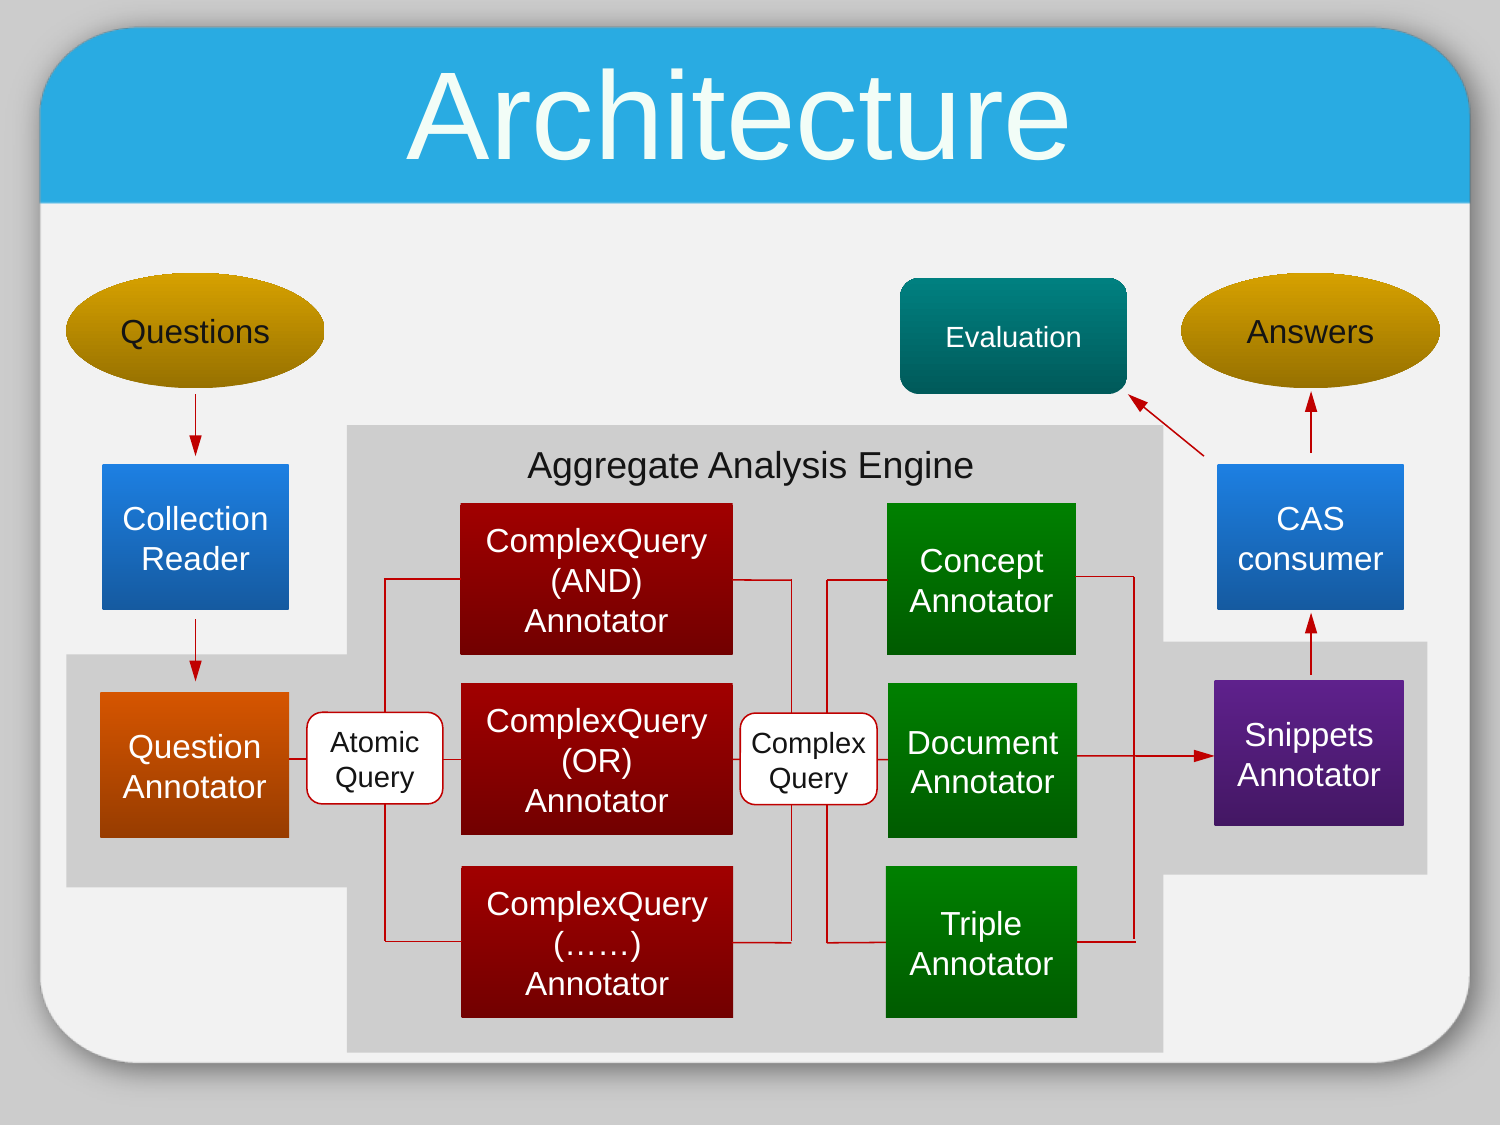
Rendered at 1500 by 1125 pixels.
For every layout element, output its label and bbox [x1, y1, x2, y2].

picture [0, 0, 1500, 1125]
text_box [1127, 393, 1205, 457]
